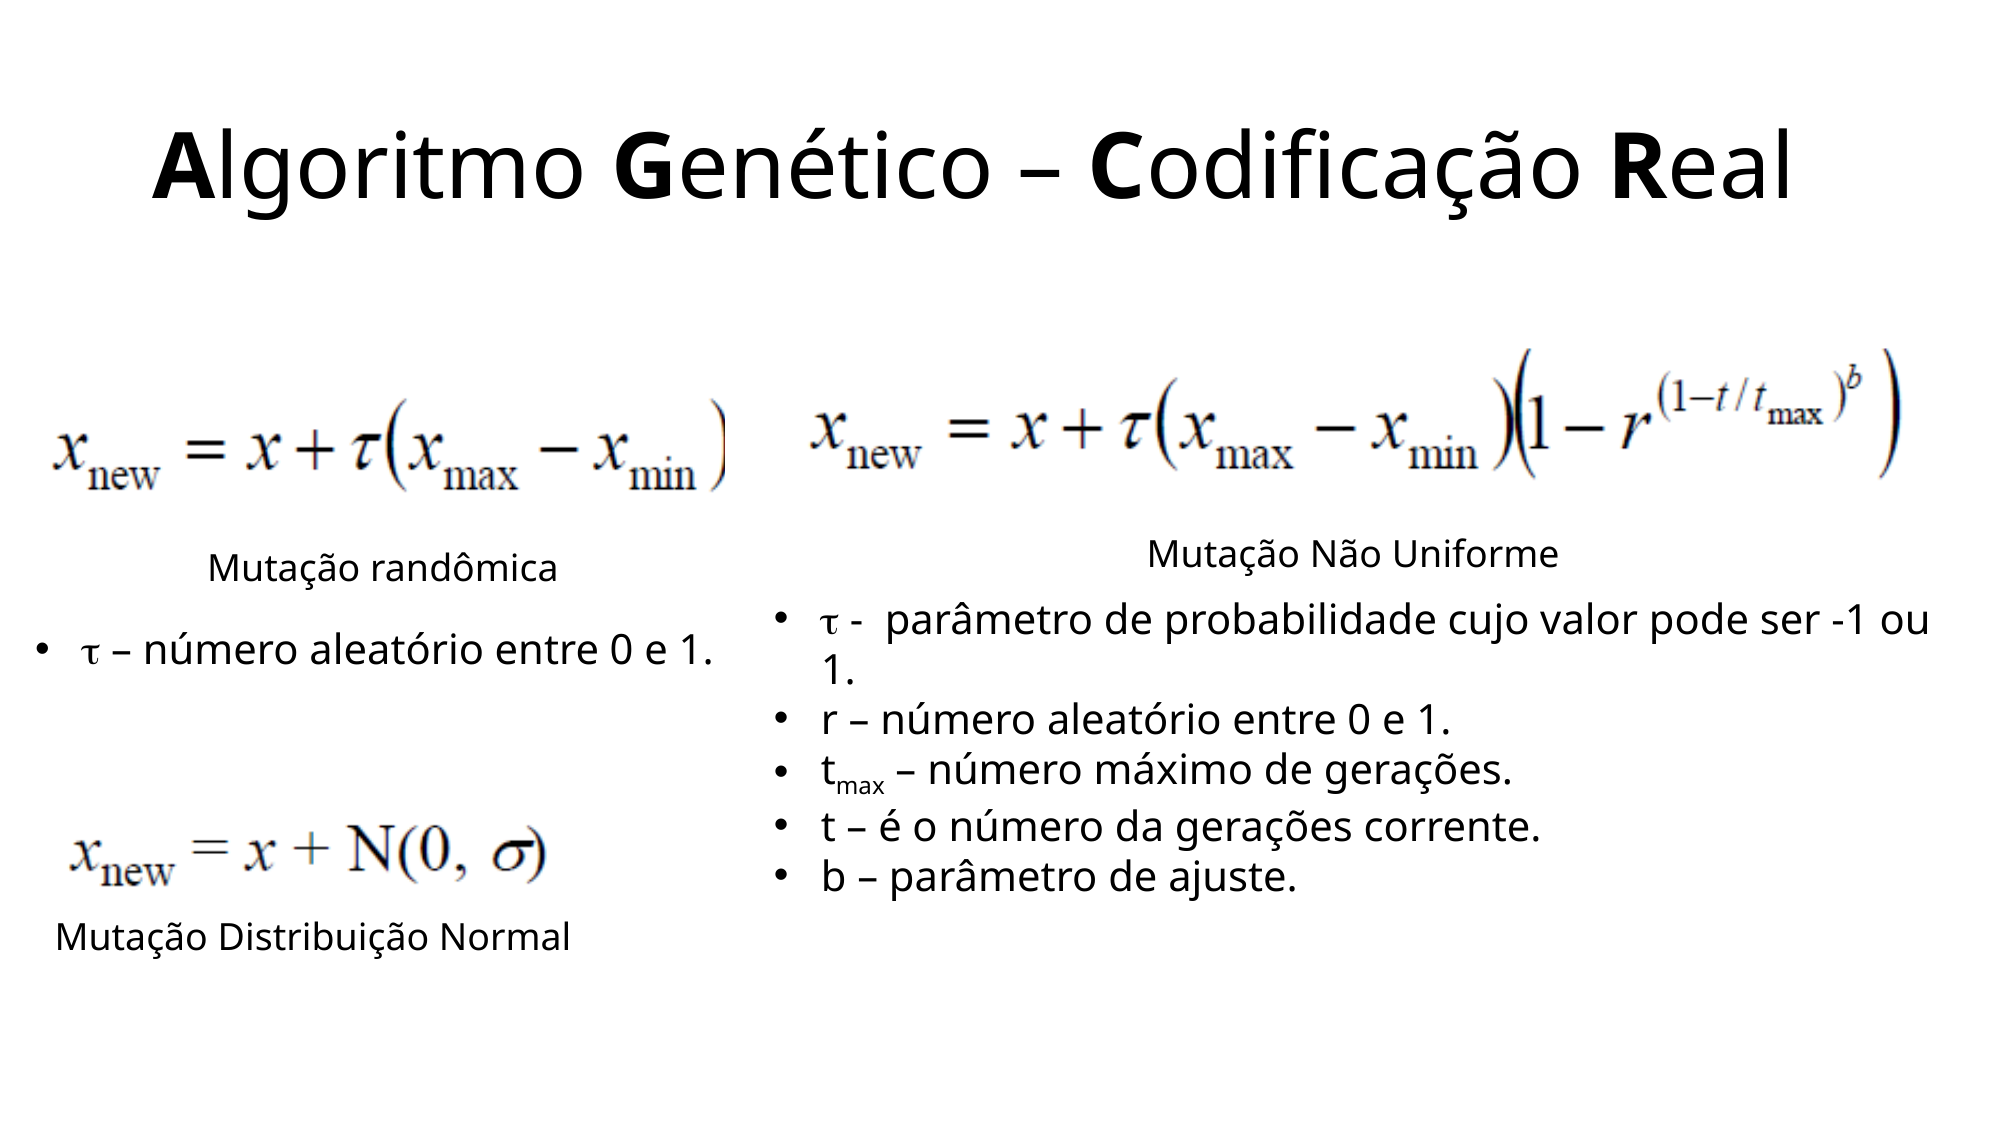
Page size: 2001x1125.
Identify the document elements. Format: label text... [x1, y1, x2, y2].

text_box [41, 800, 586, 967]
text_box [759, 307, 1980, 853]
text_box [41, 328, 725, 681]
title Algoritmo Genético – Codificação Real [137, 59, 1863, 278]
